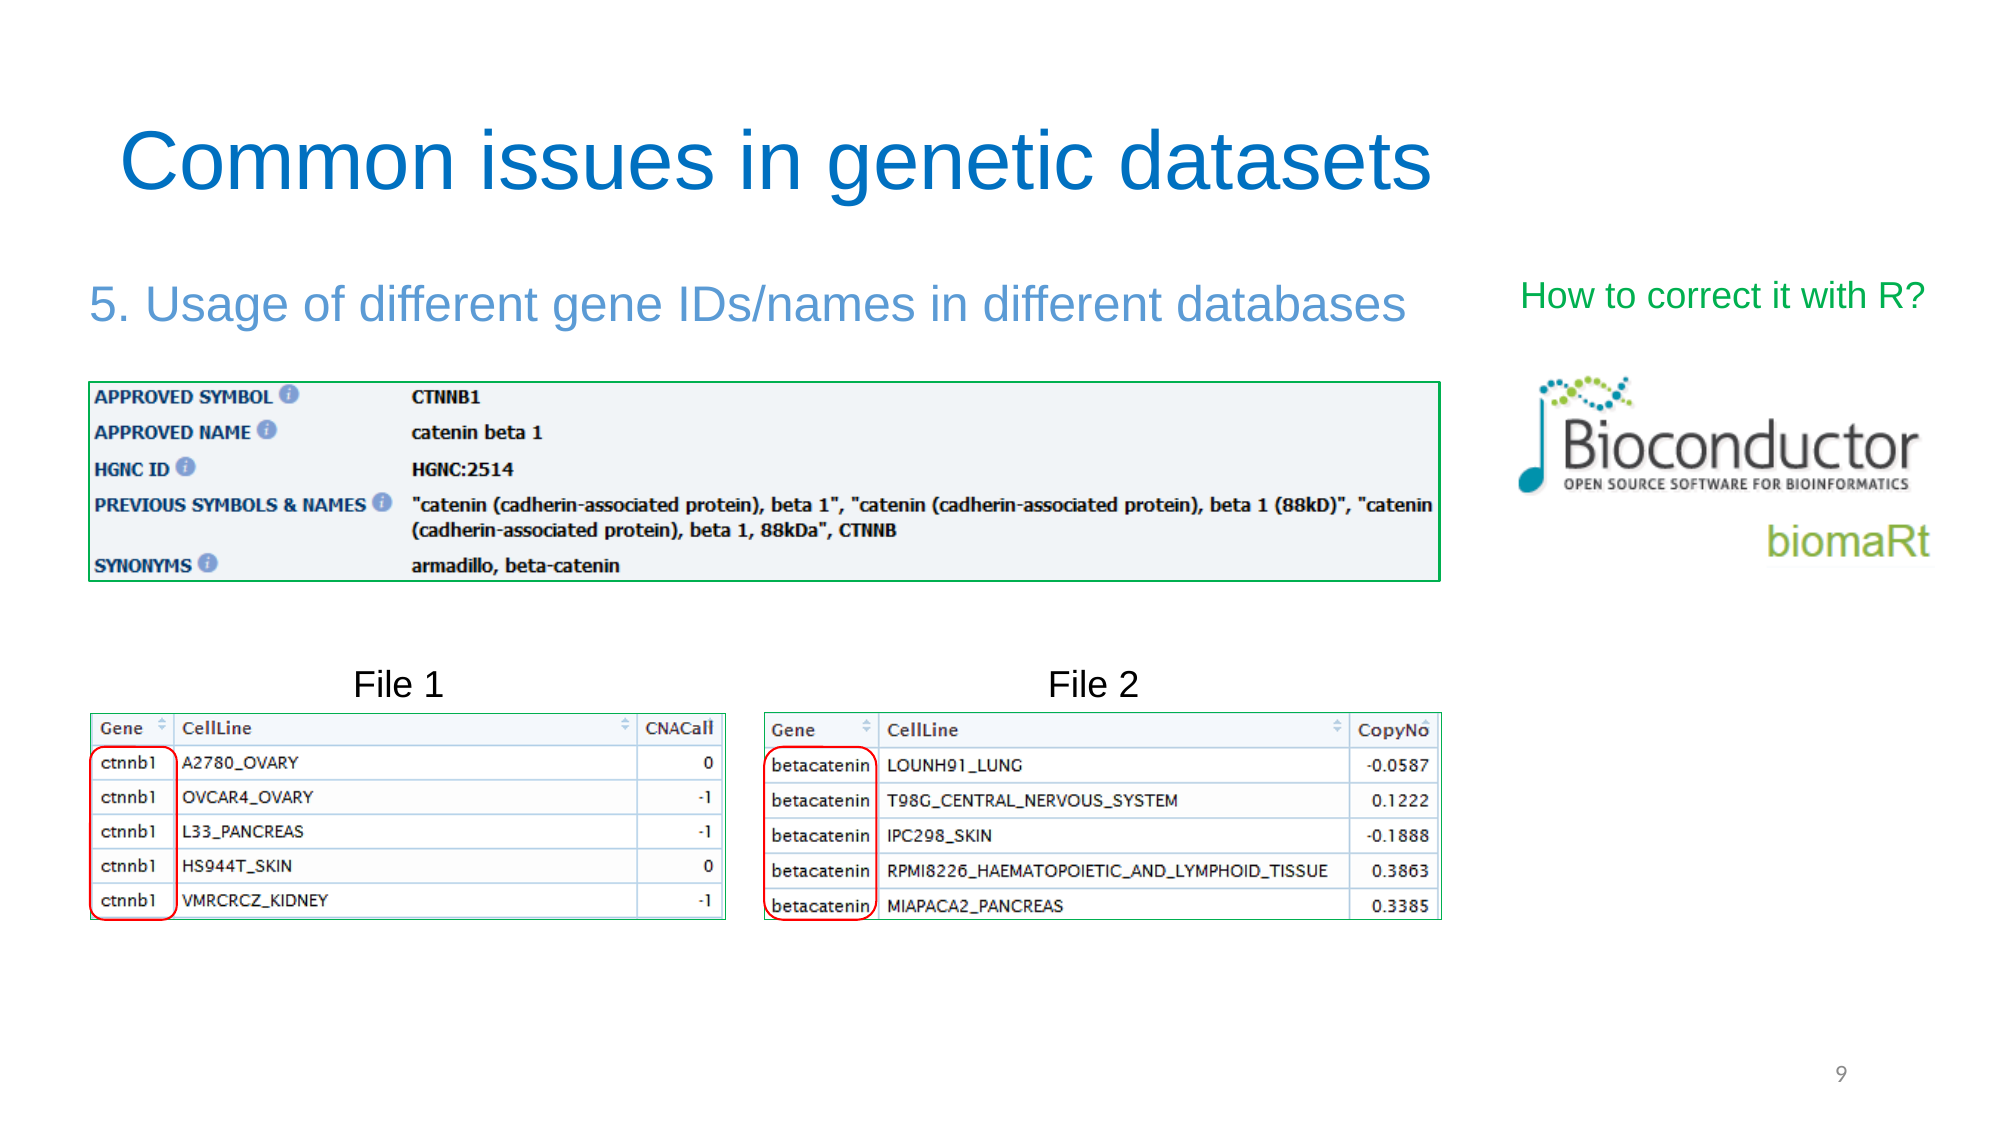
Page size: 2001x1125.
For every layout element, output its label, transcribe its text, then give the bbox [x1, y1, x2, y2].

picture [90, 713, 726, 920]
slide_number 9 [1412, 1042, 1863, 1103]
title Common issues in genetic datasets [104, 54, 1830, 272]
picture [1505, 373, 1935, 568]
picture [764, 712, 1442, 920]
text_box 5. Usage of different gene IDs/names in different databases [74, 264, 1454, 339]
text_box File 2 [1033, 652, 1173, 712]
text_box File 1 [338, 652, 478, 712]
picture [90, 383, 1439, 580]
text_box How to correct it with R? [1505, 264, 1962, 324]
